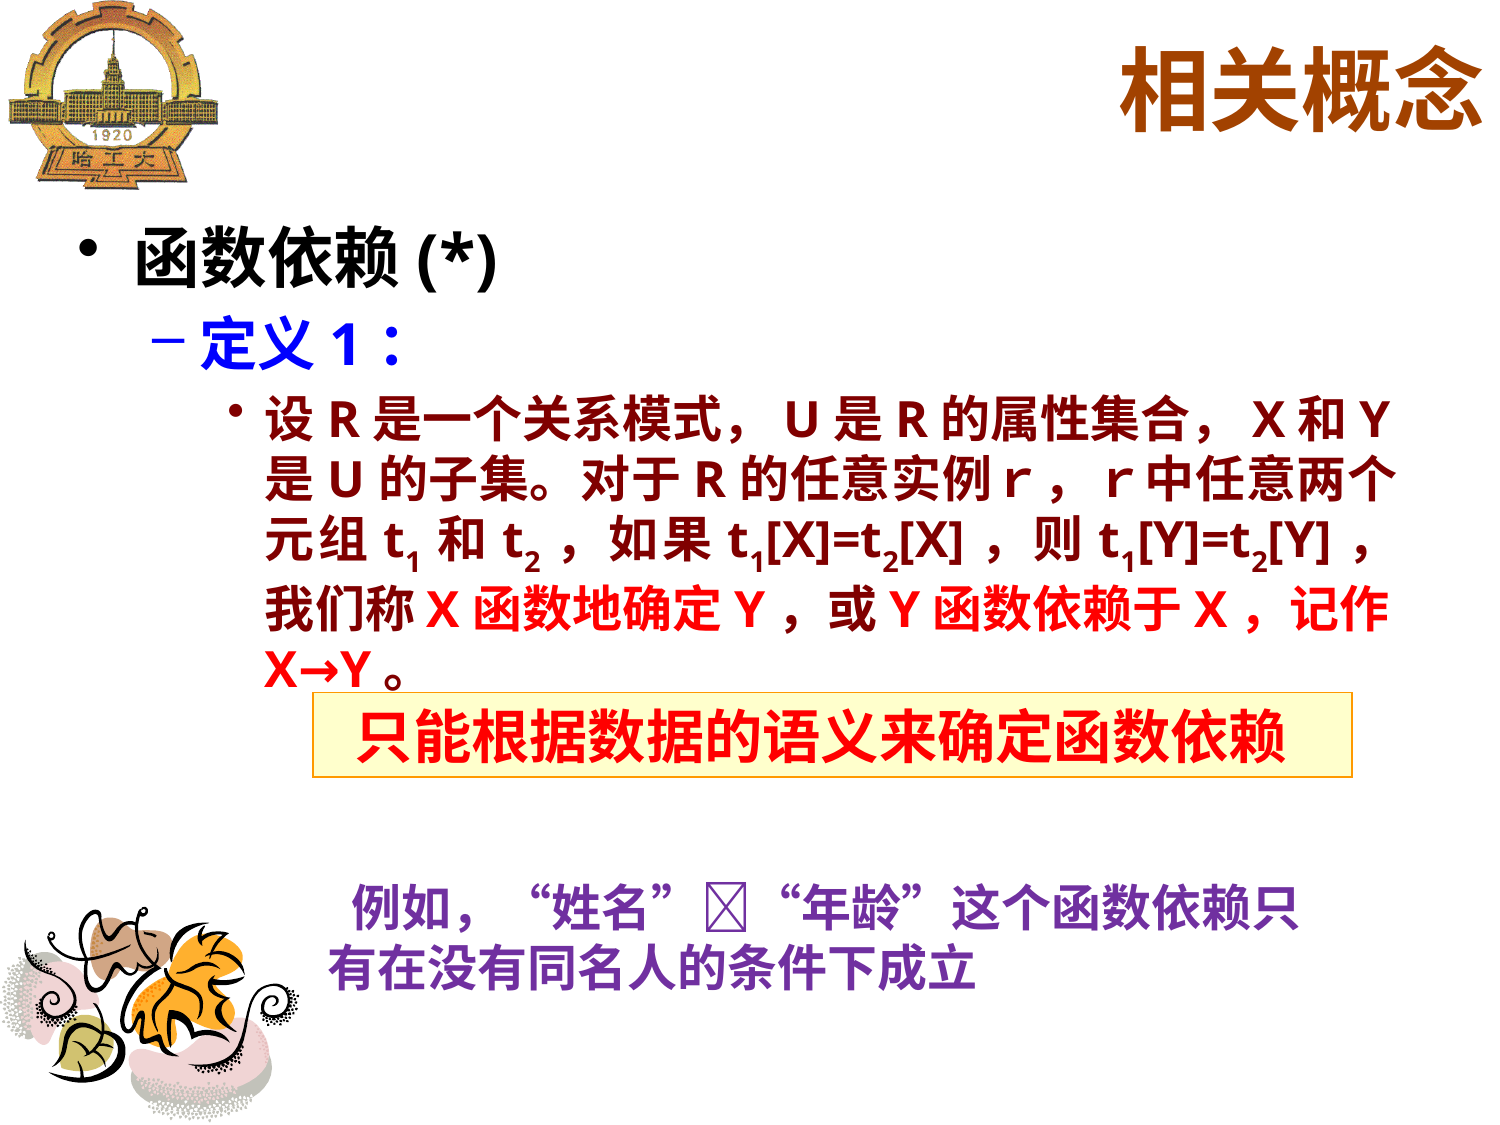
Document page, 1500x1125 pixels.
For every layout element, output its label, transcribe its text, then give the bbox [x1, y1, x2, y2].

subtitle 函数依赖(*) 定义1： 设R是一个关系模式，U是R的属性集合，X和Y是U的子集。对于R的任意实例ｒ，ｒ中任意两个元组t1和t2，如果t1[X]=t2[X]，则t1[Y]=t2[Y]，我们称X函数地确定Y，或Y函数依赖于X，记作X→Y。 [62, 207, 1413, 951]
text_box 只能根据数据的语义来确定函数依赖 [312, 692, 1353, 778]
text_box 例如，“姓名”“年龄”这个函数依赖只有在没有同名人的条件下成立 [312, 869, 1353, 1005]
picture [0, 0, 219, 196]
text_box 相关概念 [218, 0, 1500, 175]
